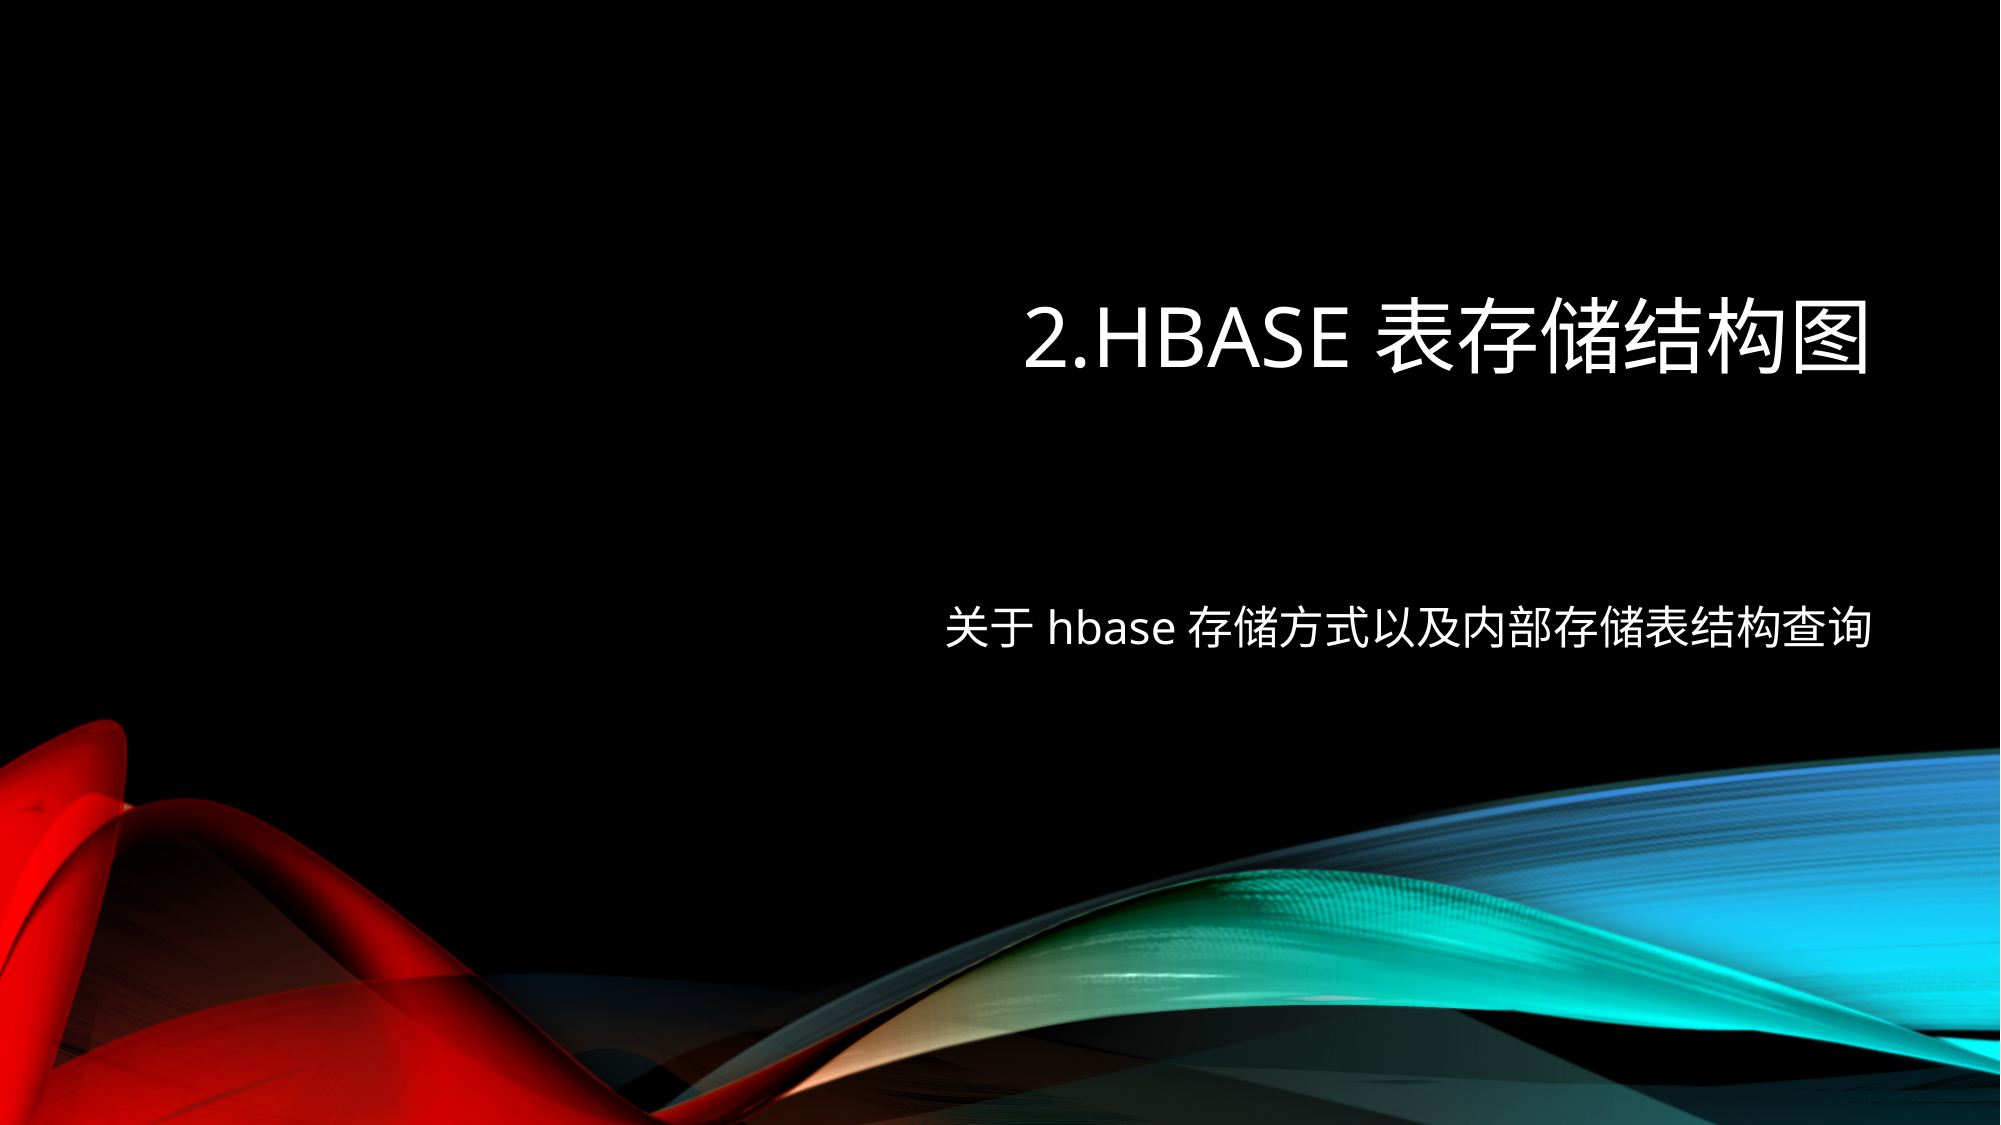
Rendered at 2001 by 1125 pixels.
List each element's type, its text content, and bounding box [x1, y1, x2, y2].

picture [0, 717, 2000, 1125]
list 关于hbase存储方式以及内部存储表结构查询 [168, 597, 1889, 755]
title 2.Hbase表存储结构图 [112, 123, 1888, 584]
